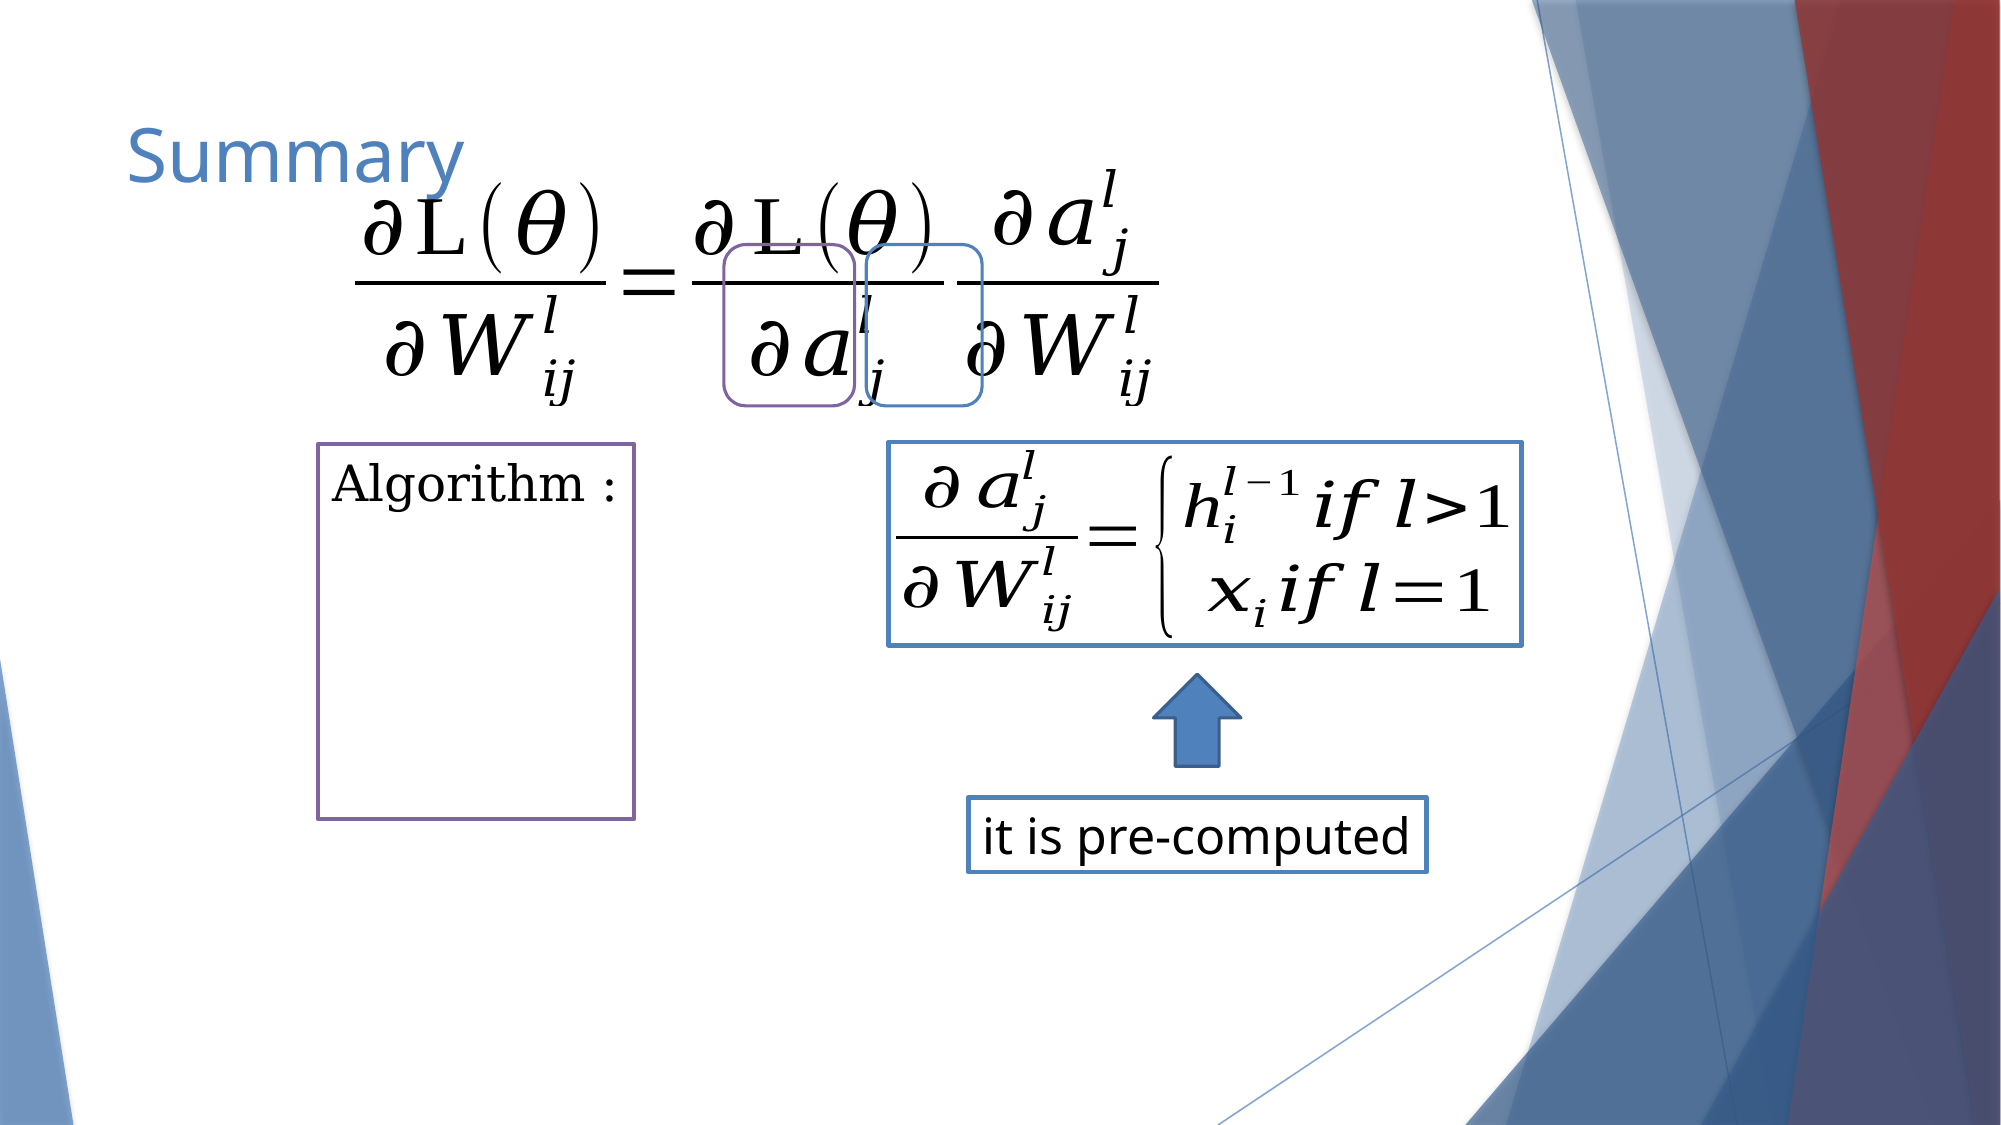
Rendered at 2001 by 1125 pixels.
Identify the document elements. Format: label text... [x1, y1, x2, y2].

text_box [722, 242, 857, 408]
text_box [864, 242, 984, 408]
text_box it is pre-computed [967, 796, 1428, 874]
text_box [1152, 673, 1243, 768]
